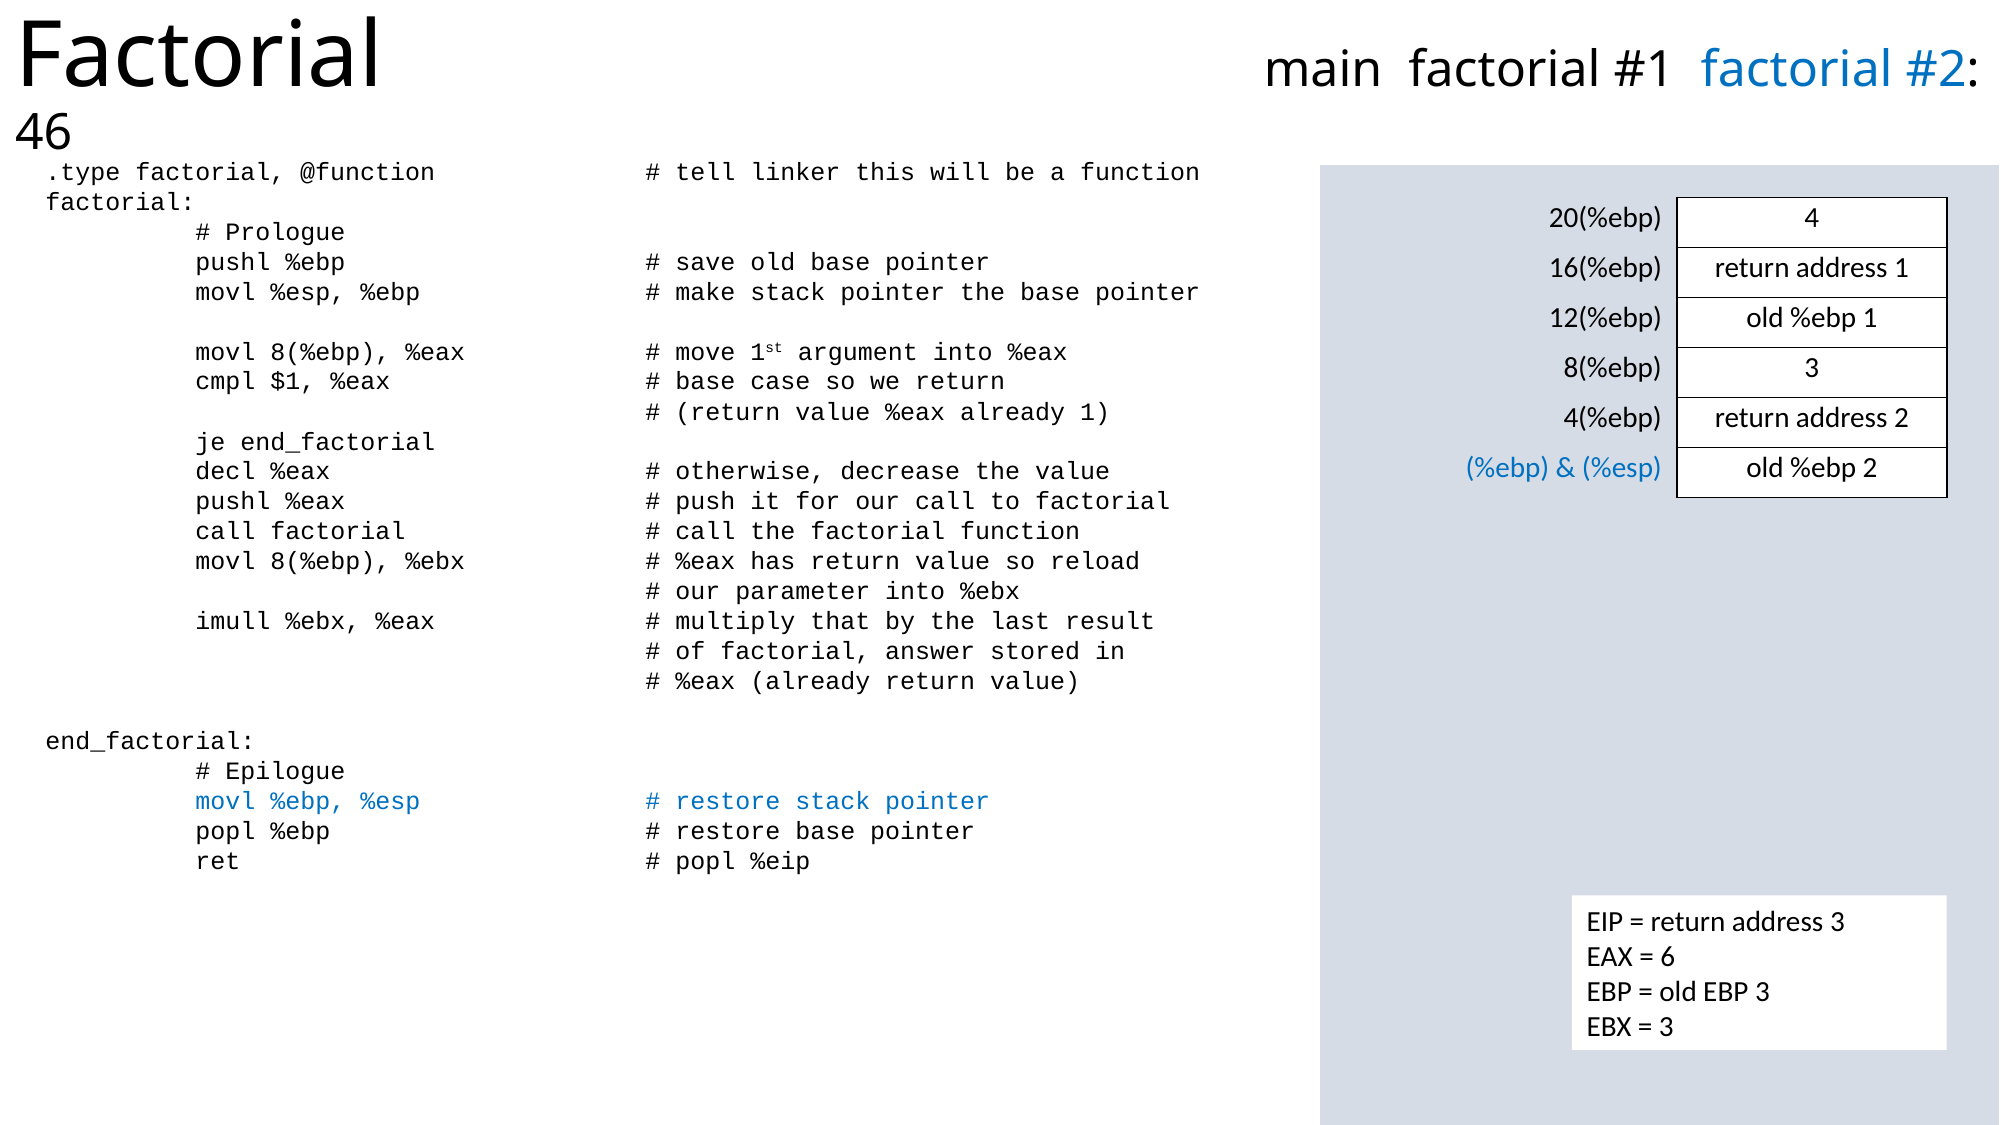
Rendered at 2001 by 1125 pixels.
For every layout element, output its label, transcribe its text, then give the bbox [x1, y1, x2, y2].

text_box EIP = return address 3 EAX = 6 EBP = old EBP 3 EBX = 3 [1571, 895, 1947, 1050]
text_box .type factorial, @function # tell linker this will be a function factorial: # Prologue pushl %ebp # save old base pointer movl %esp, %ebp # make stack pointer the base pointer movl 8(%ebp), %eax # move 1st argument into %eax cmpl $1, %eax # base case so we return # (return value %eax already 1) je end_factorial decl %eax # otherwise, decrease the value pushl %eax # push it for our call to factorial call factorial # call the factorial function movl 8(%ebp), %ebx # %eax has return value so reload # our parameter into %ebx imull %ebx, %eax # multiply that by the last result # of factorial, answer stored in # %eax (already return value) end_factorial: # Epilogue movl %ebp, %esp # restore stack pointer popl %ebp # restore base pointer ret # popl %eip [30, 148, 1216, 942]
text_box [1320, 165, 1999, 1125]
